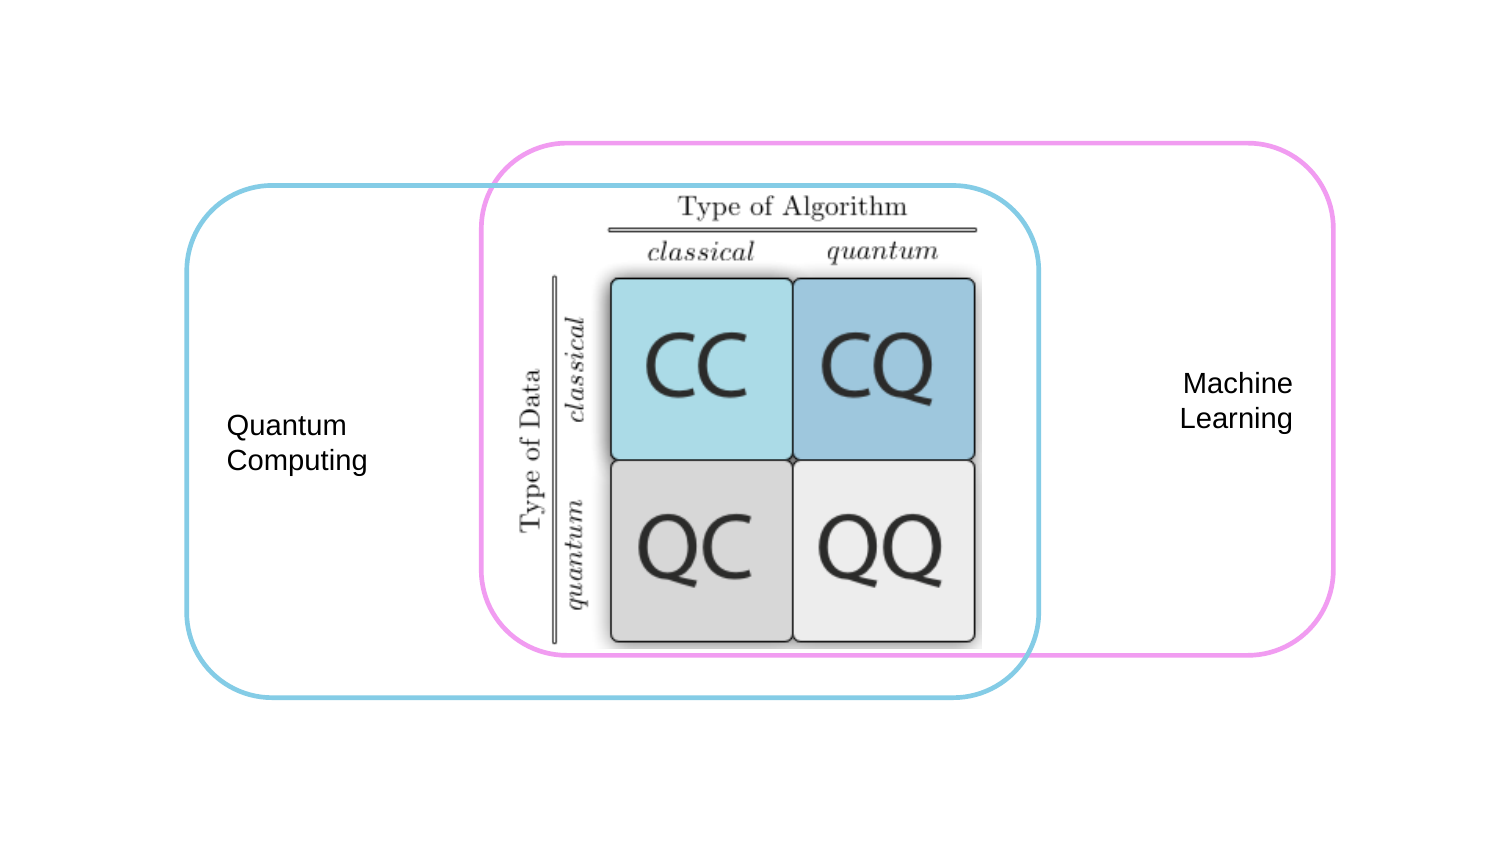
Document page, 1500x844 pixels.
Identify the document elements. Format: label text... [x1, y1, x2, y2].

text_box Quantum Computing [186, 185, 1039, 698]
picture [518, 195, 982, 649]
text_box Machine Learning [493, 143, 1334, 656]
